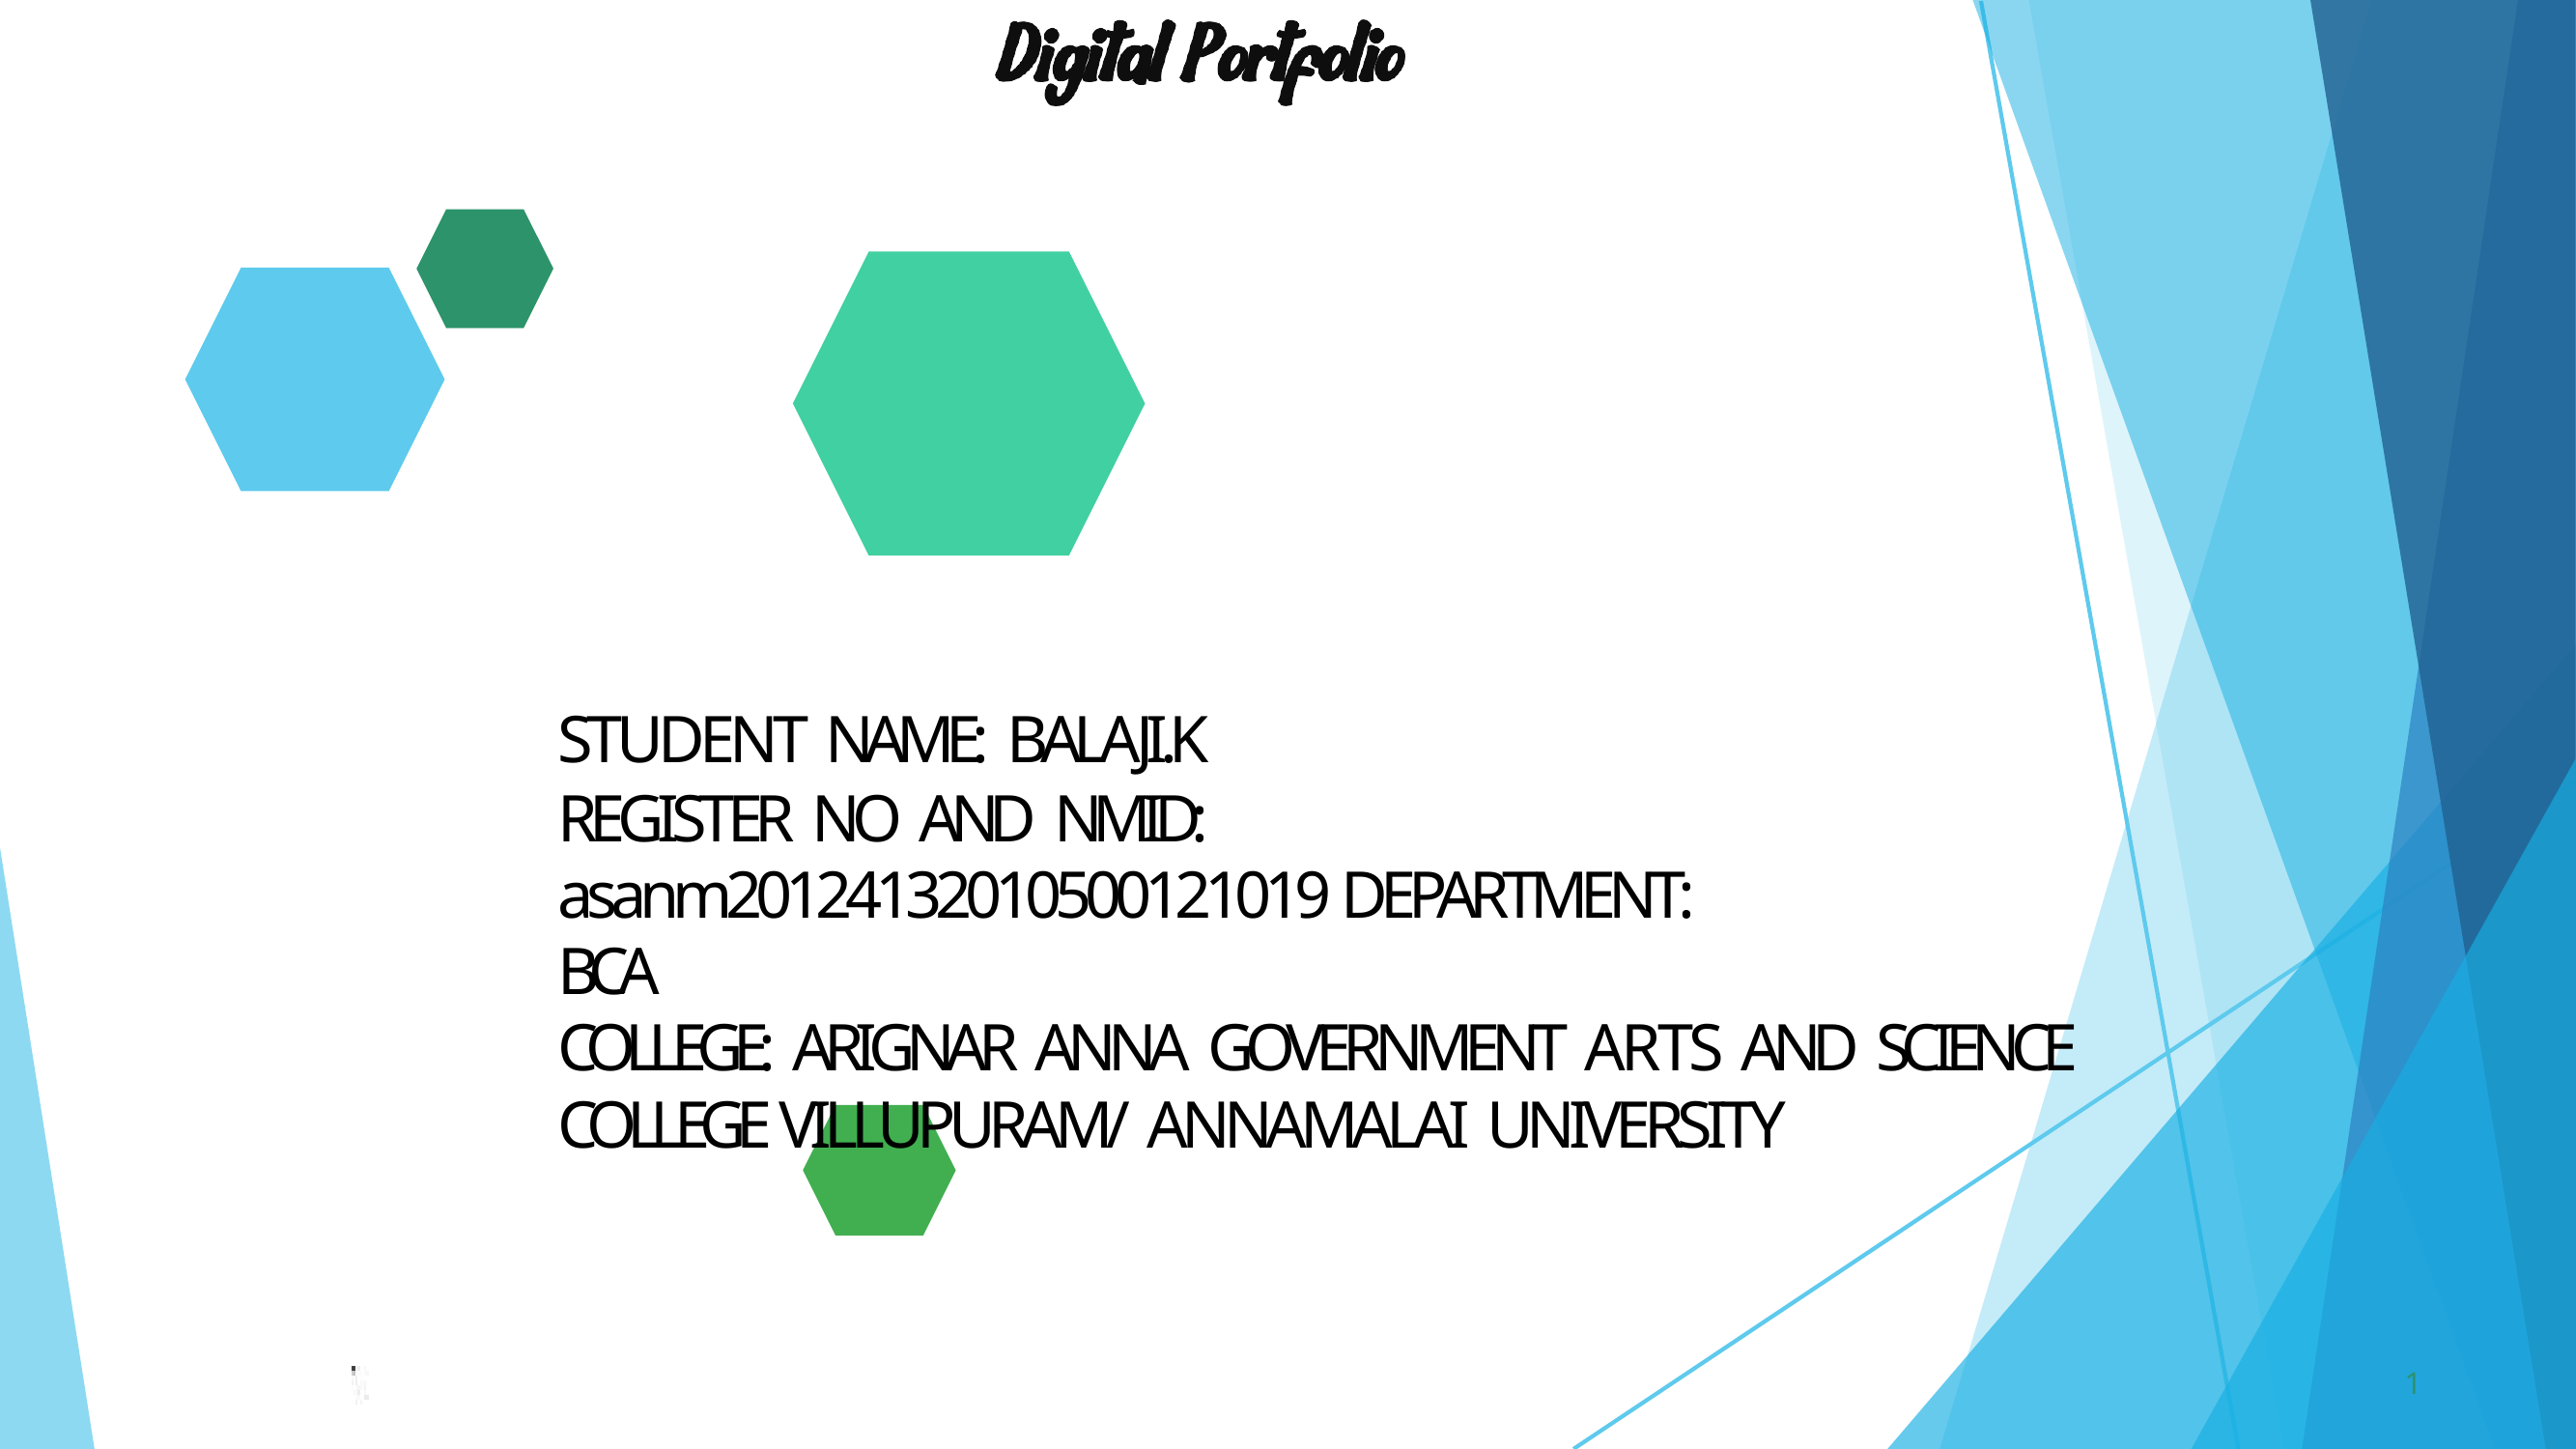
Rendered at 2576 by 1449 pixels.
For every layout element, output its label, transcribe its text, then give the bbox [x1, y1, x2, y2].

picture [352, 1366, 369, 1405]
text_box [184, 209, 554, 492]
text_box STUDENT NAME: BALAJI.K REGISTER NO AND NMID: asanm20124132010500121019 DEPARTMENT: BCA COLLEGE: ARIGNAR ANNA GOVERNMENT ARTS AND SCIENCE COLLEGE VILLUPURAM/ ANNAMALAI UNIVERSITY [554, 696, 2081, 1161]
picture [995, 19, 1405, 107]
text_box 1 [2402, 1362, 2417, 1401]
text_box [803, 1161, 956, 1236]
text_box [792, 251, 1146, 556]
